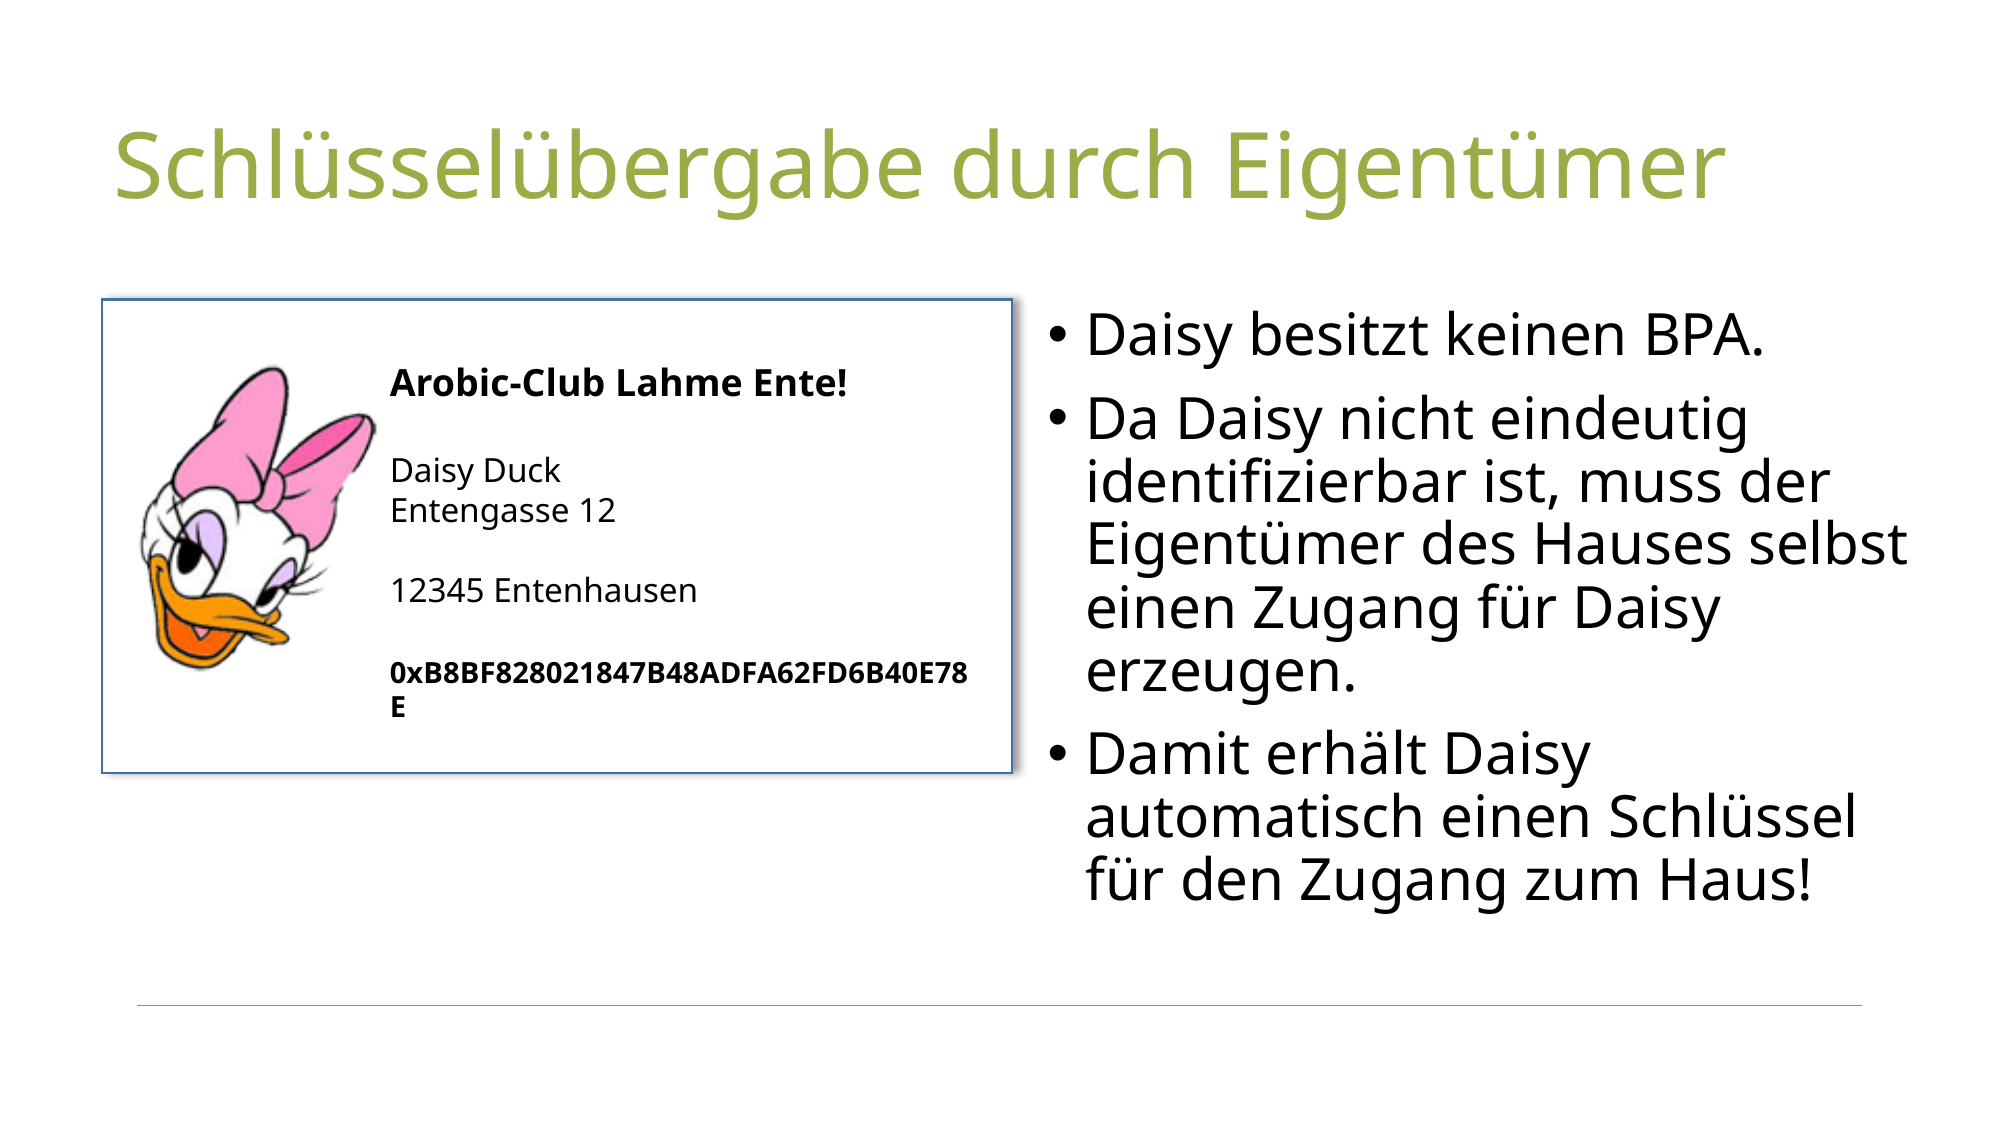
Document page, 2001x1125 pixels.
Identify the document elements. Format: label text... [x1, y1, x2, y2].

text_box Arobic-Club Lahme Ente! Daisy Duck Entengasse 12 12345 Entenhausen 0xB8BF828021847B48ADFA62FD6B40E78E [375, 351, 996, 732]
picture [102, 362, 415, 675]
list Daisy besitzt keinen BPA. Da Daisy nicht eindeutig identifizierbar ist, muss der Eigentümer des Hauses selbst einen Zugang für Daisy erzeugen. Damit erhält Daisy automatisch einen Schlüssel für den Zugang zum Haus! [1036, 299, 1922, 946]
text_box [101, 298, 1013, 774]
title Schlüsselübergabe durch Eigentümer [102, 59, 1898, 278]
